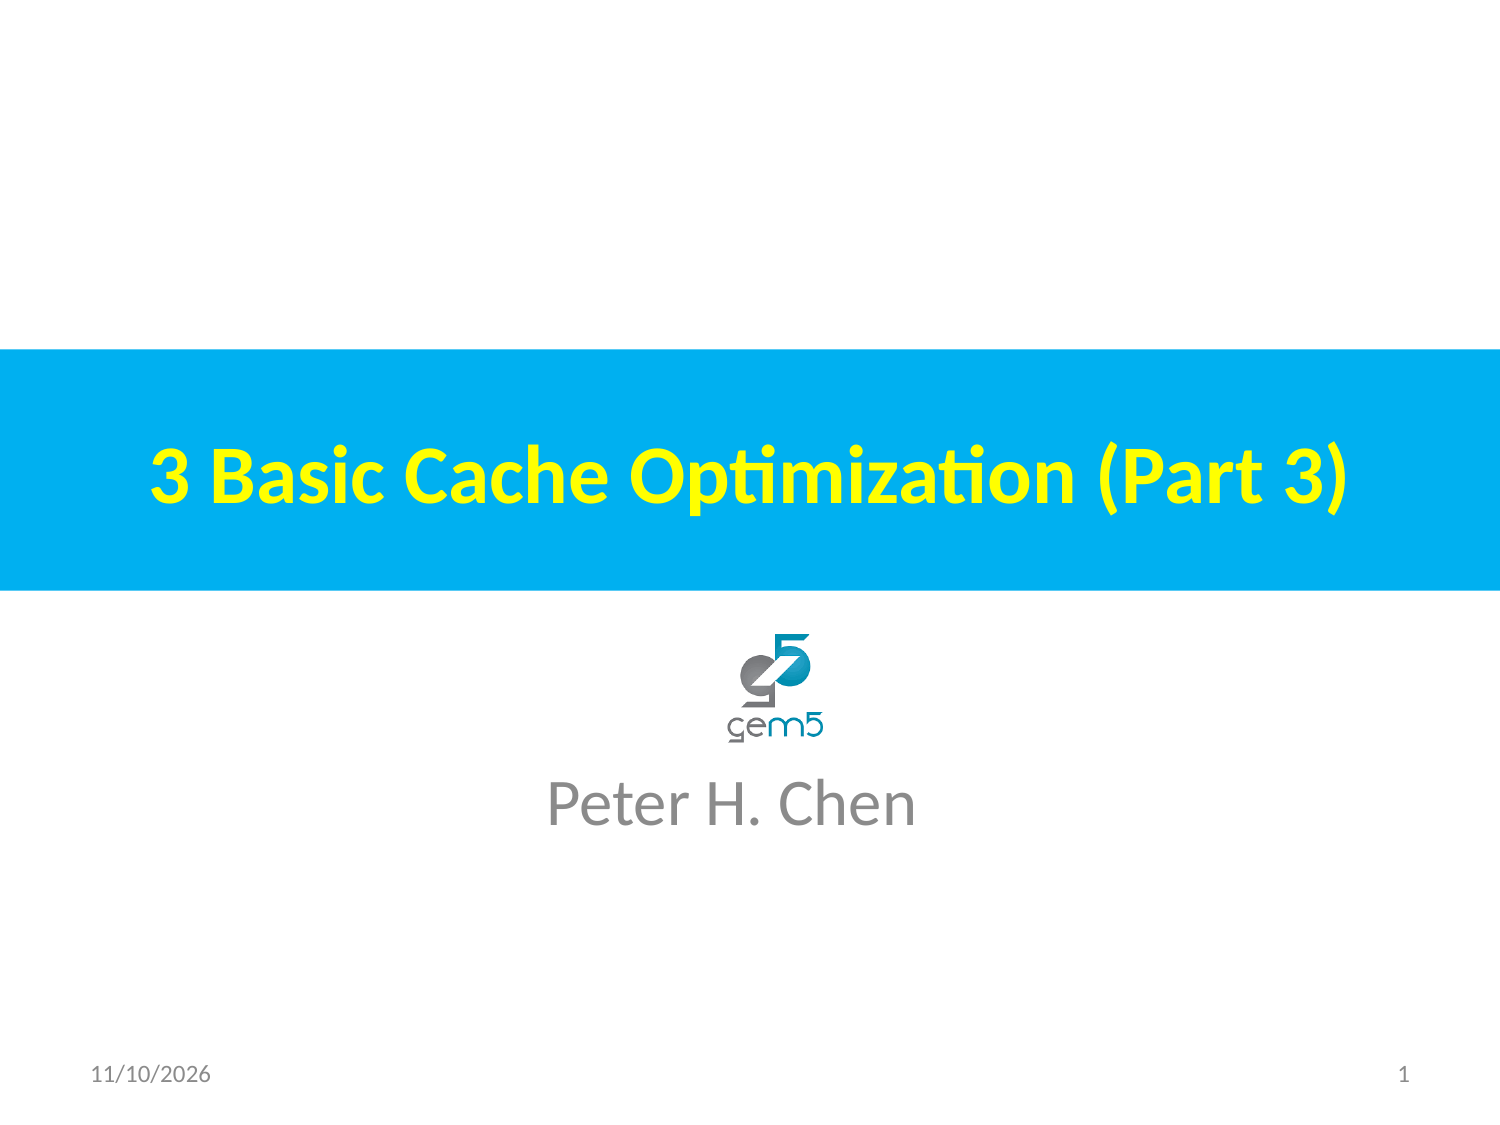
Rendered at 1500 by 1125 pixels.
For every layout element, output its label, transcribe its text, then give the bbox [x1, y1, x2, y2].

title 3 Basic Cache Optimization (Part 3) [0, 349, 1500, 591]
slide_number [75, 1042, 425, 1103]
subtitle Peter H. Chen [206, 751, 1257, 866]
slide_number 1 [1074, 1042, 1425, 1103]
picture [702, 609, 849, 768]
